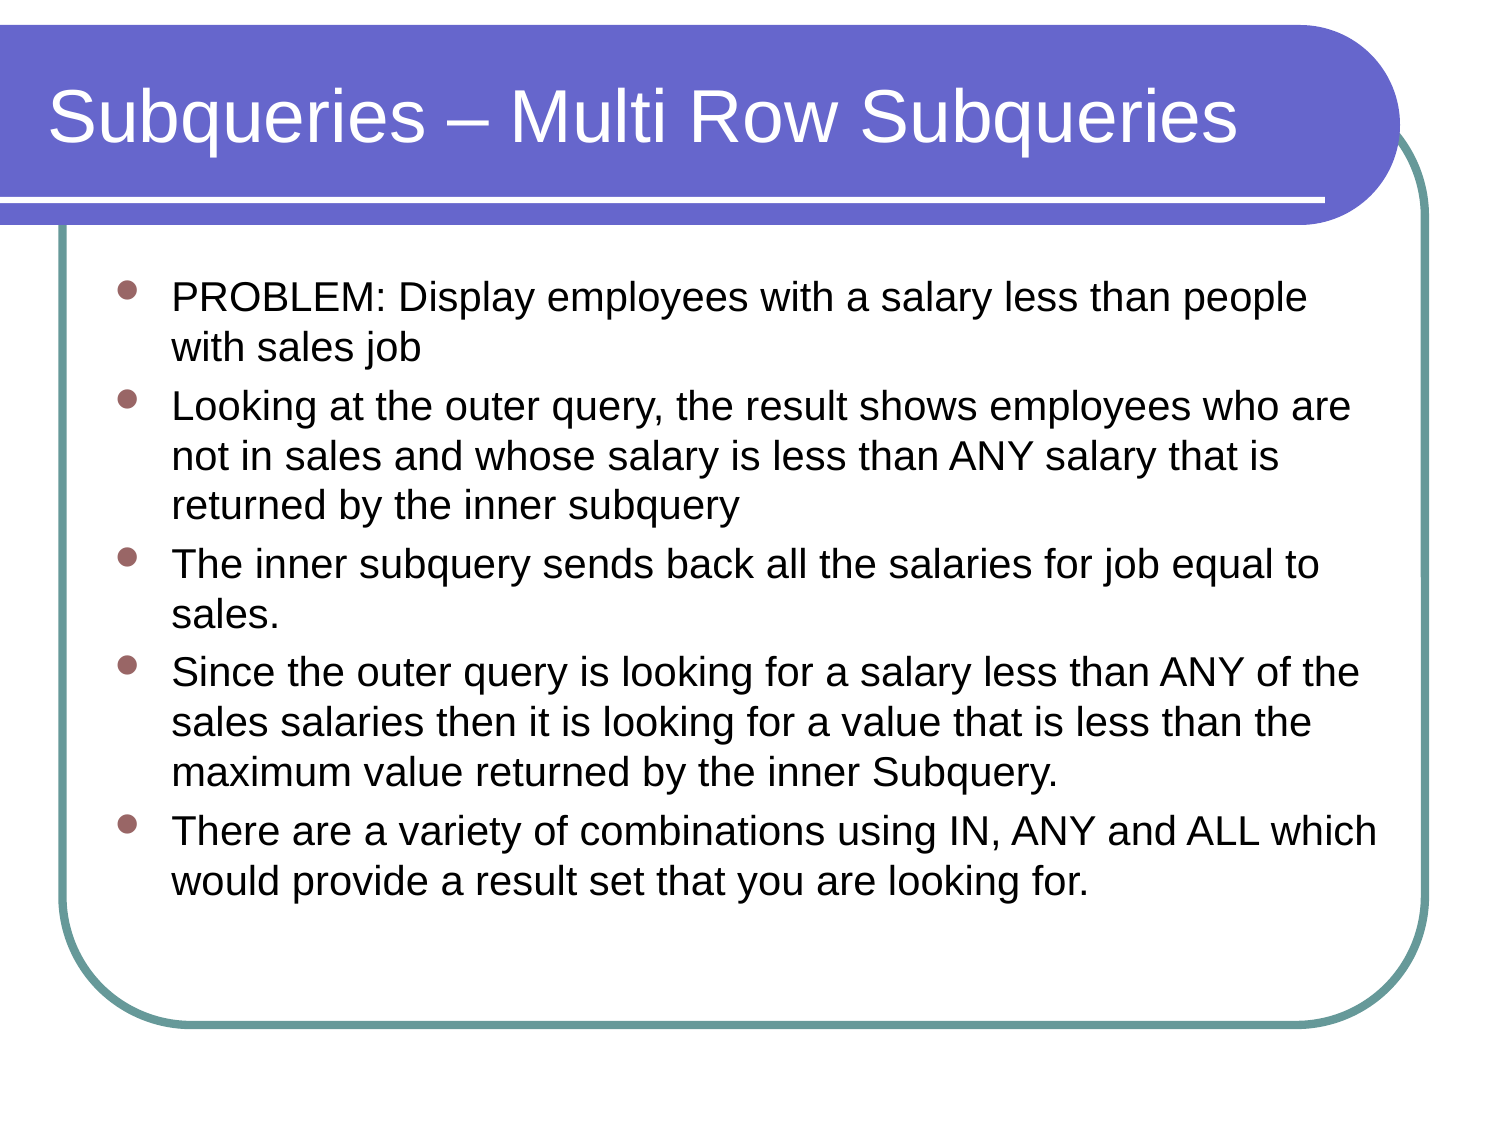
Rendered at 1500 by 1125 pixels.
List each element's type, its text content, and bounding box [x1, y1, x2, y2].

title Subqueries – Multi Row Subqueries [32, 37, 1347, 188]
list PROBLEM: Display employees with a salary less than people with sales job Looking at the outer query, the result shows employees who are not in sales and whose salary is less than ANY salary that is returned by the inner subquery The inner subquery sends back all the salaries for job equal to sales. Since the outer query is looking for a salary less than ANY of the sales salaries then it is looking for a value that is less than the maximum value returned by the inner Subquery. There are a variety of combinations using IN, ANY and ALL which would provide a result set that you are looking for. [99, 262, 1400, 988]
